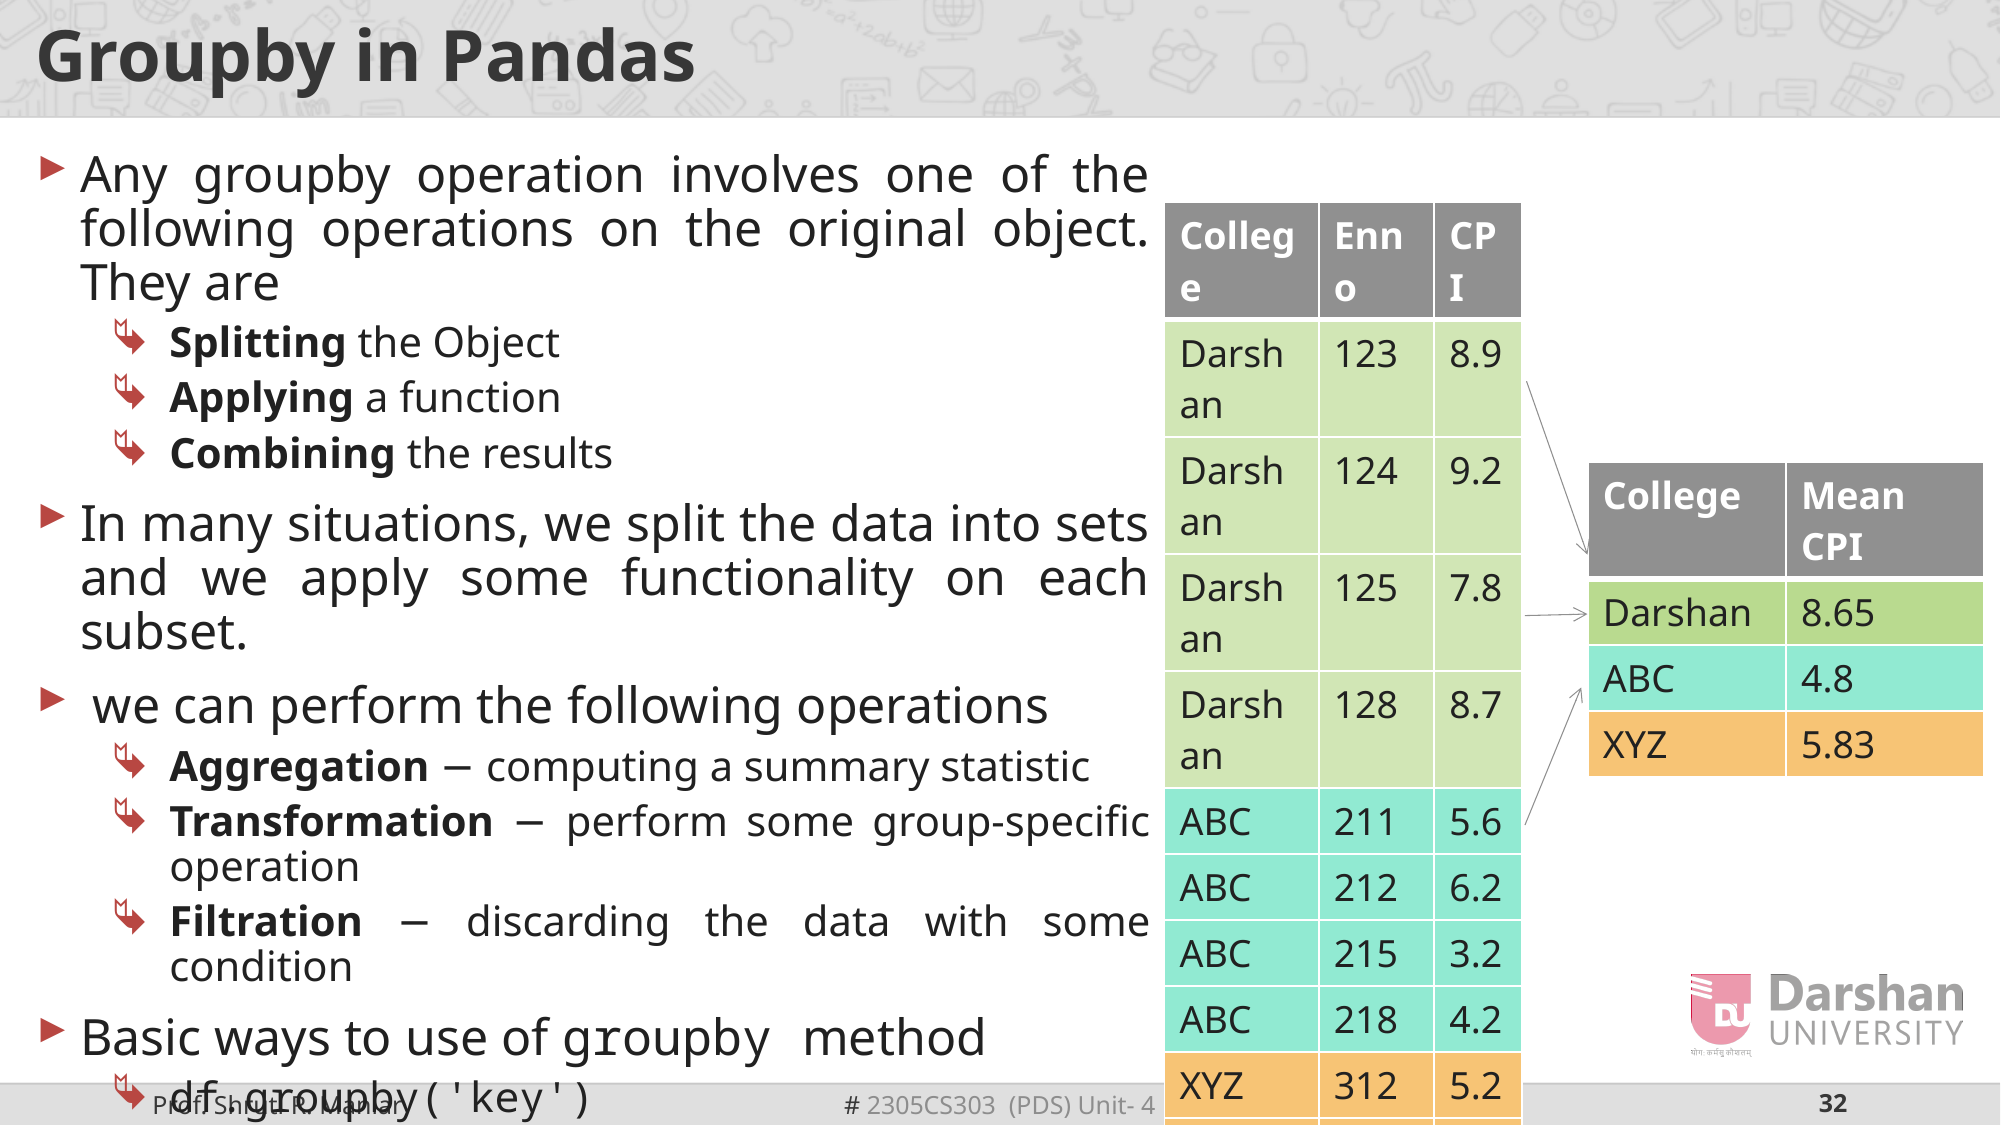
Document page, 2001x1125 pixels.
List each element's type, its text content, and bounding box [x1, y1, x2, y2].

table_header Mean CPI [1787, 463, 1983, 576]
table_cell 5.83 [1787, 712, 1983, 776]
table_cell ABC [1165, 921, 1318, 985]
table_cell Darshan [1165, 555, 1318, 670]
table_cell 4.2 [1435, 987, 1521, 1051]
table_cell 7.8 [1435, 555, 1521, 670]
table_cell 5.2 [1435, 1053, 1521, 1117]
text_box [1524, 687, 1582, 825]
table_cell 4.8 [1787, 646, 1983, 710]
table_cell XYZ [1589, 712, 1785, 776]
list Any groupby operation involves one of the following operations on the original object. They are Splitting the Object Applying a function Combining the results In many situations, we split the data into sets and we apply some functionality on each subset. we can perform the following operations Aggregation − computing a summary statistic Transformation − perform some group-specific operation Filtration − discarding the data with some condition Basic ways to use of groupby method df.groupby('key') df.groupby(['key1','key2']) df.groupby(key,axis=1) [21, 141, 1166, 1059]
table_cell 5.6 [1435, 789, 1521, 853]
table_cell 124 [1320, 438, 1433, 553]
table_header Enno [1320, 203, 1433, 317]
table_cell Darshan [1165, 672, 1318, 787]
table_cell 8.7 [1435, 672, 1521, 787]
title Groupby in Pandas [0, 0, 2000, 117]
table_cell 6.2 [1435, 855, 1521, 919]
table_cell 211 [1320, 789, 1433, 853]
table_cell ABC [1165, 789, 1318, 853]
table_cell XYZ [1165, 1053, 1318, 1117]
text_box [1526, 381, 1588, 555]
table_cell 215 [1320, 921, 1433, 985]
table_cell 218 [1320, 987, 1433, 1051]
table_cell ABC [1165, 855, 1318, 919]
table_cell ABC [1165, 987, 1318, 1051]
table_cell Darshan [1165, 438, 1318, 553]
table_cell 312 [1320, 1053, 1433, 1117]
table_cell 315 [1320, 1119, 1433, 1125]
table_cell XYZ [1165, 1119, 1318, 1125]
table_cell 8.9 [1435, 322, 1521, 436]
table_cell 212 [1320, 855, 1433, 919]
table_cell 128 [1320, 672, 1433, 787]
table_cell 123 [1320, 322, 1433, 436]
table_header CPI [1435, 203, 1521, 317]
table_cell Darshan [1589, 582, 1785, 644]
table_cell 8.65 [1787, 582, 1983, 644]
table_cell 6.5 [1435, 1119, 1521, 1125]
table_cell 125 [1320, 555, 1433, 670]
table_cell 3.2 [1435, 921, 1521, 985]
table_cell 9.2 [1435, 438, 1521, 553]
table_cell ABC [1589, 646, 1785, 710]
table_cell Darshan [1165, 322, 1318, 436]
table_header College [1589, 463, 1785, 576]
table_header College [1165, 203, 1318, 317]
